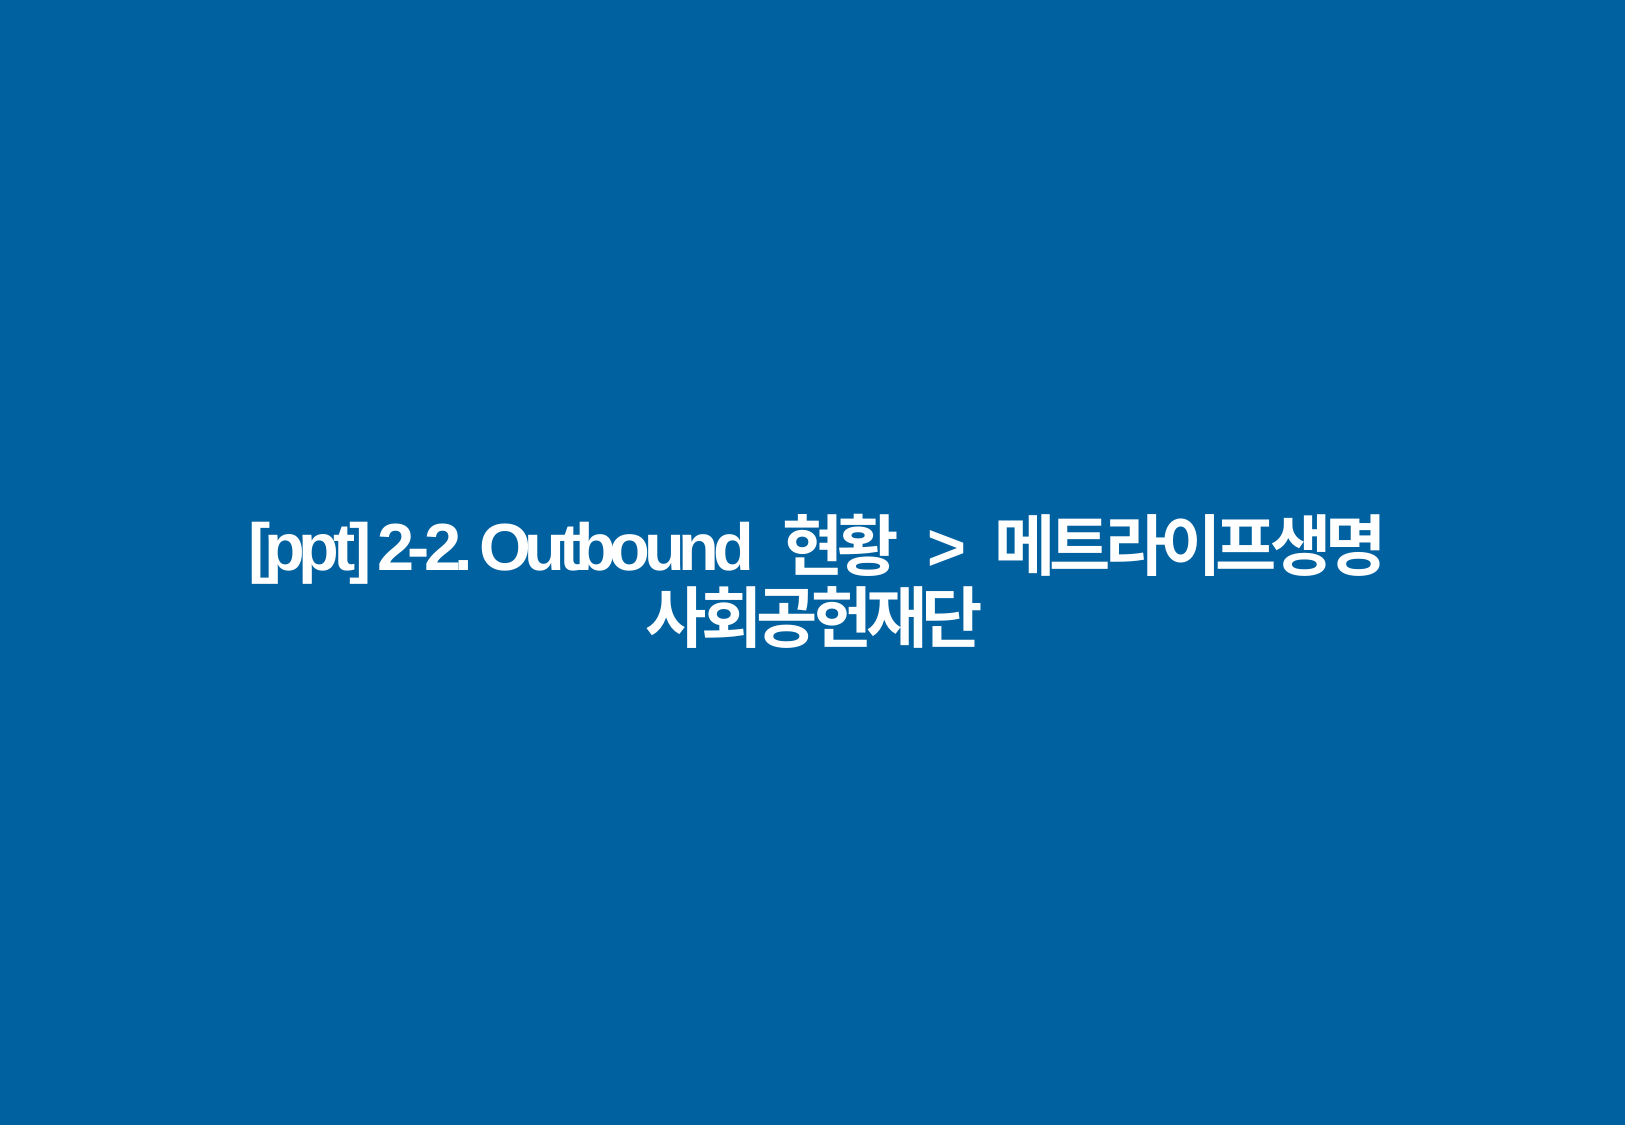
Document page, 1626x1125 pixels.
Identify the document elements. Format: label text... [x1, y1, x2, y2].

text_box [ppt] 2-2. Outbound 현황 > 메트라이프생명 사회공헌재단 [190, 505, 1439, 573]
